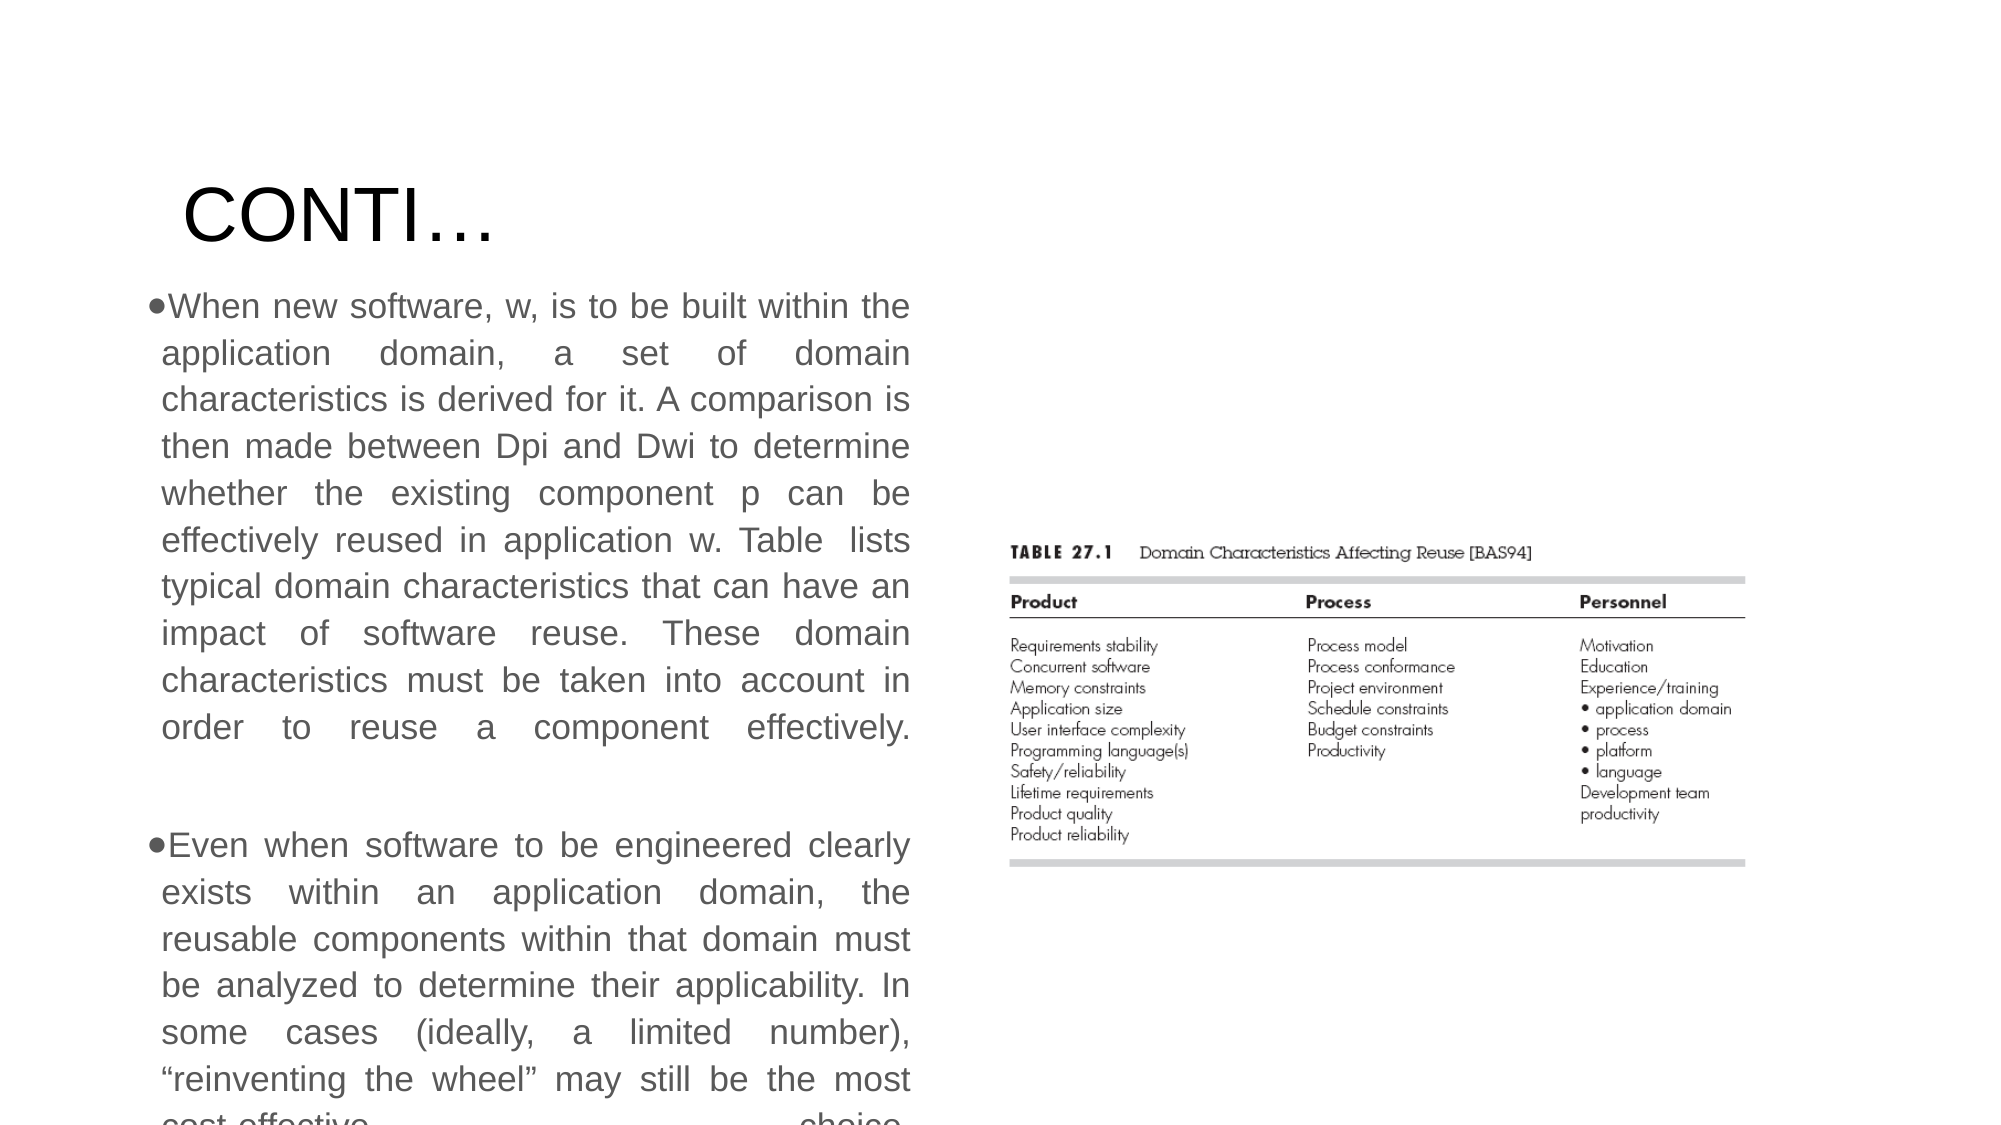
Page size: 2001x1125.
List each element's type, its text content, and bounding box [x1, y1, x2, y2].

list When new software, w, is to be built within the application domain, a set of domain characteristics is derived for it. A comparison is then made between Dpi and Dwi to determine whether the existing component p can be effectively reused in application w. Table lists typical domain characteristics that can have an impact of software reuse. These domain characteristics must be taken into account in order to reuse a component effectively. Even when software to be engineered clearly exists within an application domain, the reusable components within that domain must be analyzed to determine their applicability. In some cases (ideally, a limited number), “reinventing the wheel” may still be the most cost-effective choice. [138, 270, 919, 931]
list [982, 521, 1763, 889]
title CONTI… [168, 96, 1763, 342]
